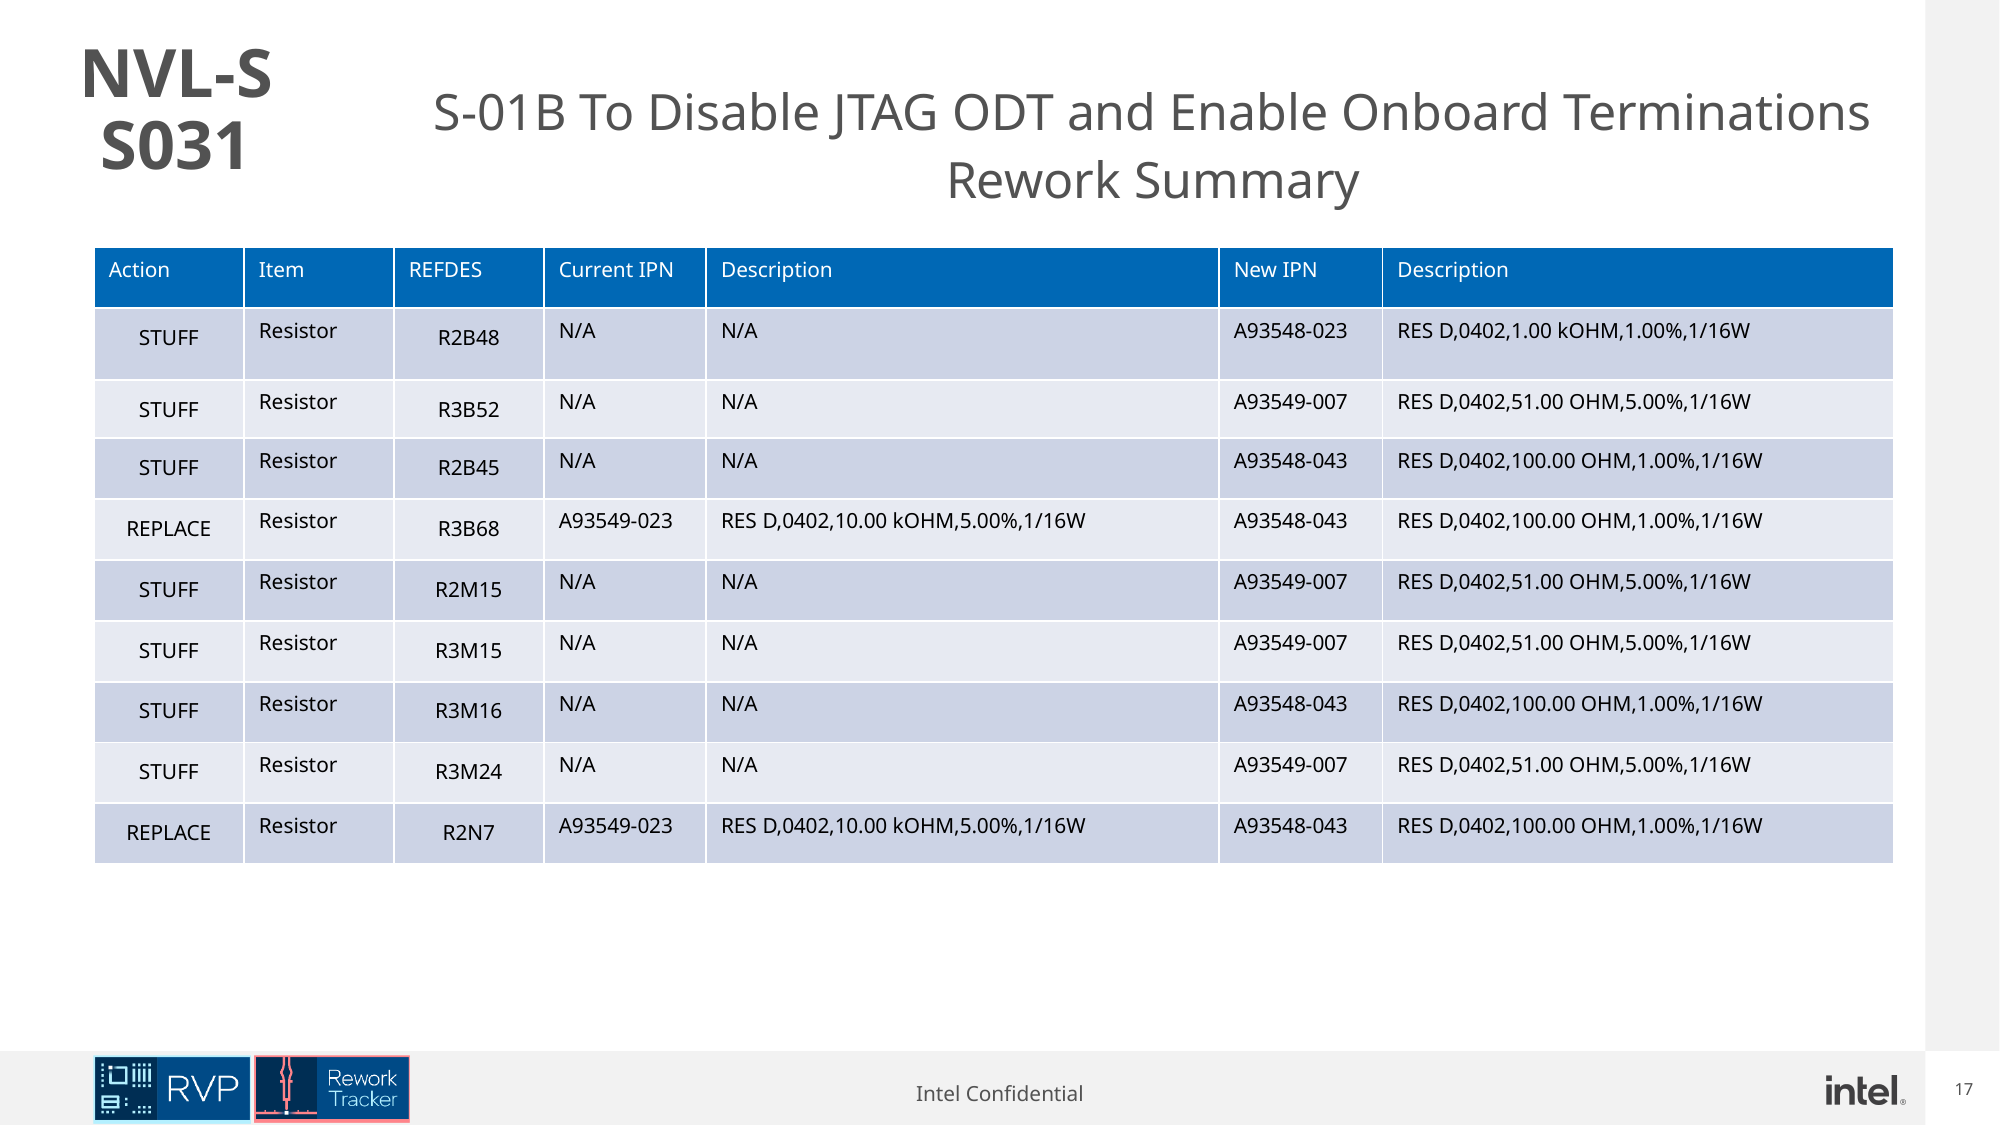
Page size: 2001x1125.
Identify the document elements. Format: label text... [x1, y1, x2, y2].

table_cell N/A [545, 381, 705, 437]
table_cell A93549-007 [1220, 381, 1382, 437]
table_cell RES D,0402,10.00 kOHM,5.00%,1/16W [707, 500, 1218, 559]
table_cell Resistor [245, 561, 393, 620]
table_header Description [707, 248, 1218, 307]
table_cell RES D,0402,100.00 OHM,1.00%,1/16W [1383, 439, 1893, 498]
table_cell Resistor [245, 309, 393, 379]
table_cell Resistor [245, 743, 393, 802]
table_cell A93548-043 [1220, 500, 1382, 559]
table_header New IPN [1220, 248, 1382, 307]
table_cell STUFF [95, 743, 243, 802]
table_cell RES D,0402,1.00 kOHM,1.00%,1/16W [1383, 309, 1893, 379]
table_cell Resistor [245, 683, 393, 742]
table_cell REPLACE [95, 804, 243, 863]
table_cell STUFF [95, 561, 243, 620]
table_cell RES D,0402,51.00 OHM,5.00%,1/16W [1383, 381, 1893, 437]
table_cell N/A [707, 683, 1218, 742]
table_cell N/A [707, 439, 1218, 498]
table_cell N/A [707, 561, 1218, 620]
table_cell R2M15 [395, 561, 543, 620]
table_cell A93549-007 [1220, 743, 1382, 802]
table_cell N/A [545, 439, 705, 498]
table_cell N/A [707, 622, 1218, 681]
table_cell REPLACE [95, 500, 243, 559]
table_cell STUFF [95, 439, 243, 498]
table_cell N/A [545, 622, 705, 681]
table_cell A93549-023 [545, 804, 705, 863]
table_cell Resistor [245, 500, 393, 559]
table_cell A93548-043 [1220, 439, 1382, 498]
table_cell R3M16 [395, 683, 543, 742]
list S-01B To Disable JTAG ODT and Enable Onboard Terminations Rework Summary [406, 66, 1901, 224]
table_cell RES D,0402,100.00 OHM,1.00%,1/16W [1383, 804, 1893, 863]
table_cell Resistor [245, 804, 393, 863]
title NVL-S S031 [0, 33, 353, 191]
table_cell RES D,0402,10.00 kOHM,5.00%,1/16W [707, 804, 1218, 863]
table_cell Resistor [245, 622, 393, 681]
table_cell Resistor [245, 439, 393, 498]
picture [1826, 1075, 1906, 1105]
table_cell R2N7 [395, 804, 543, 863]
table_cell STUFF [95, 309, 243, 379]
table_cell A93548-023 [1220, 309, 1382, 379]
table_header Current IPN [545, 248, 705, 307]
table_cell STUFF [95, 622, 243, 681]
table_cell N/A [707, 381, 1218, 437]
table_cell N/A [545, 309, 705, 379]
table_header Item [245, 248, 393, 307]
table_cell R3B52 [395, 381, 543, 437]
table_header REFDES [395, 248, 543, 307]
table_header Action [95, 248, 243, 307]
picture [93, 1055, 251, 1124]
table_cell R3M15 [395, 622, 543, 681]
picture [254, 1055, 410, 1123]
table_cell A93549-007 [1220, 561, 1382, 620]
table_cell R2B48 [395, 309, 543, 379]
table_cell STUFF [95, 381, 243, 437]
table_cell R2B45 [395, 439, 543, 498]
table_cell N/A [545, 683, 705, 742]
table_cell RES D,0402,51.00 OHM,5.00%,1/16W [1383, 561, 1893, 620]
table_cell Resistor [245, 381, 393, 437]
table_cell A93548-043 [1220, 683, 1382, 742]
table_cell A93548-043 [1220, 804, 1382, 863]
table_cell RES D,0402,51.00 OHM,5.00%,1/16W [1383, 743, 1893, 802]
table_cell RES D,0402,100.00 OHM,1.00%,1/16W [1383, 500, 1893, 559]
table_cell RES D,0402,51.00 OHM,5.00%,1/16W [1383, 622, 1893, 681]
table_cell STUFF [95, 683, 243, 742]
table_cell N/A [545, 561, 705, 620]
table_cell A93549-023 [545, 500, 705, 559]
table_cell A93549-007 [1220, 622, 1382, 681]
table_cell R3M24 [395, 743, 543, 802]
table_cell RES D,0402,100.00 OHM,1.00%,1/16W [1383, 683, 1893, 742]
table_cell R3B68 [395, 500, 543, 559]
table_header Description [1383, 248, 1893, 307]
table_cell N/A [707, 309, 1218, 379]
table_cell N/A [545, 743, 705, 802]
table_cell N/A [707, 743, 1218, 802]
